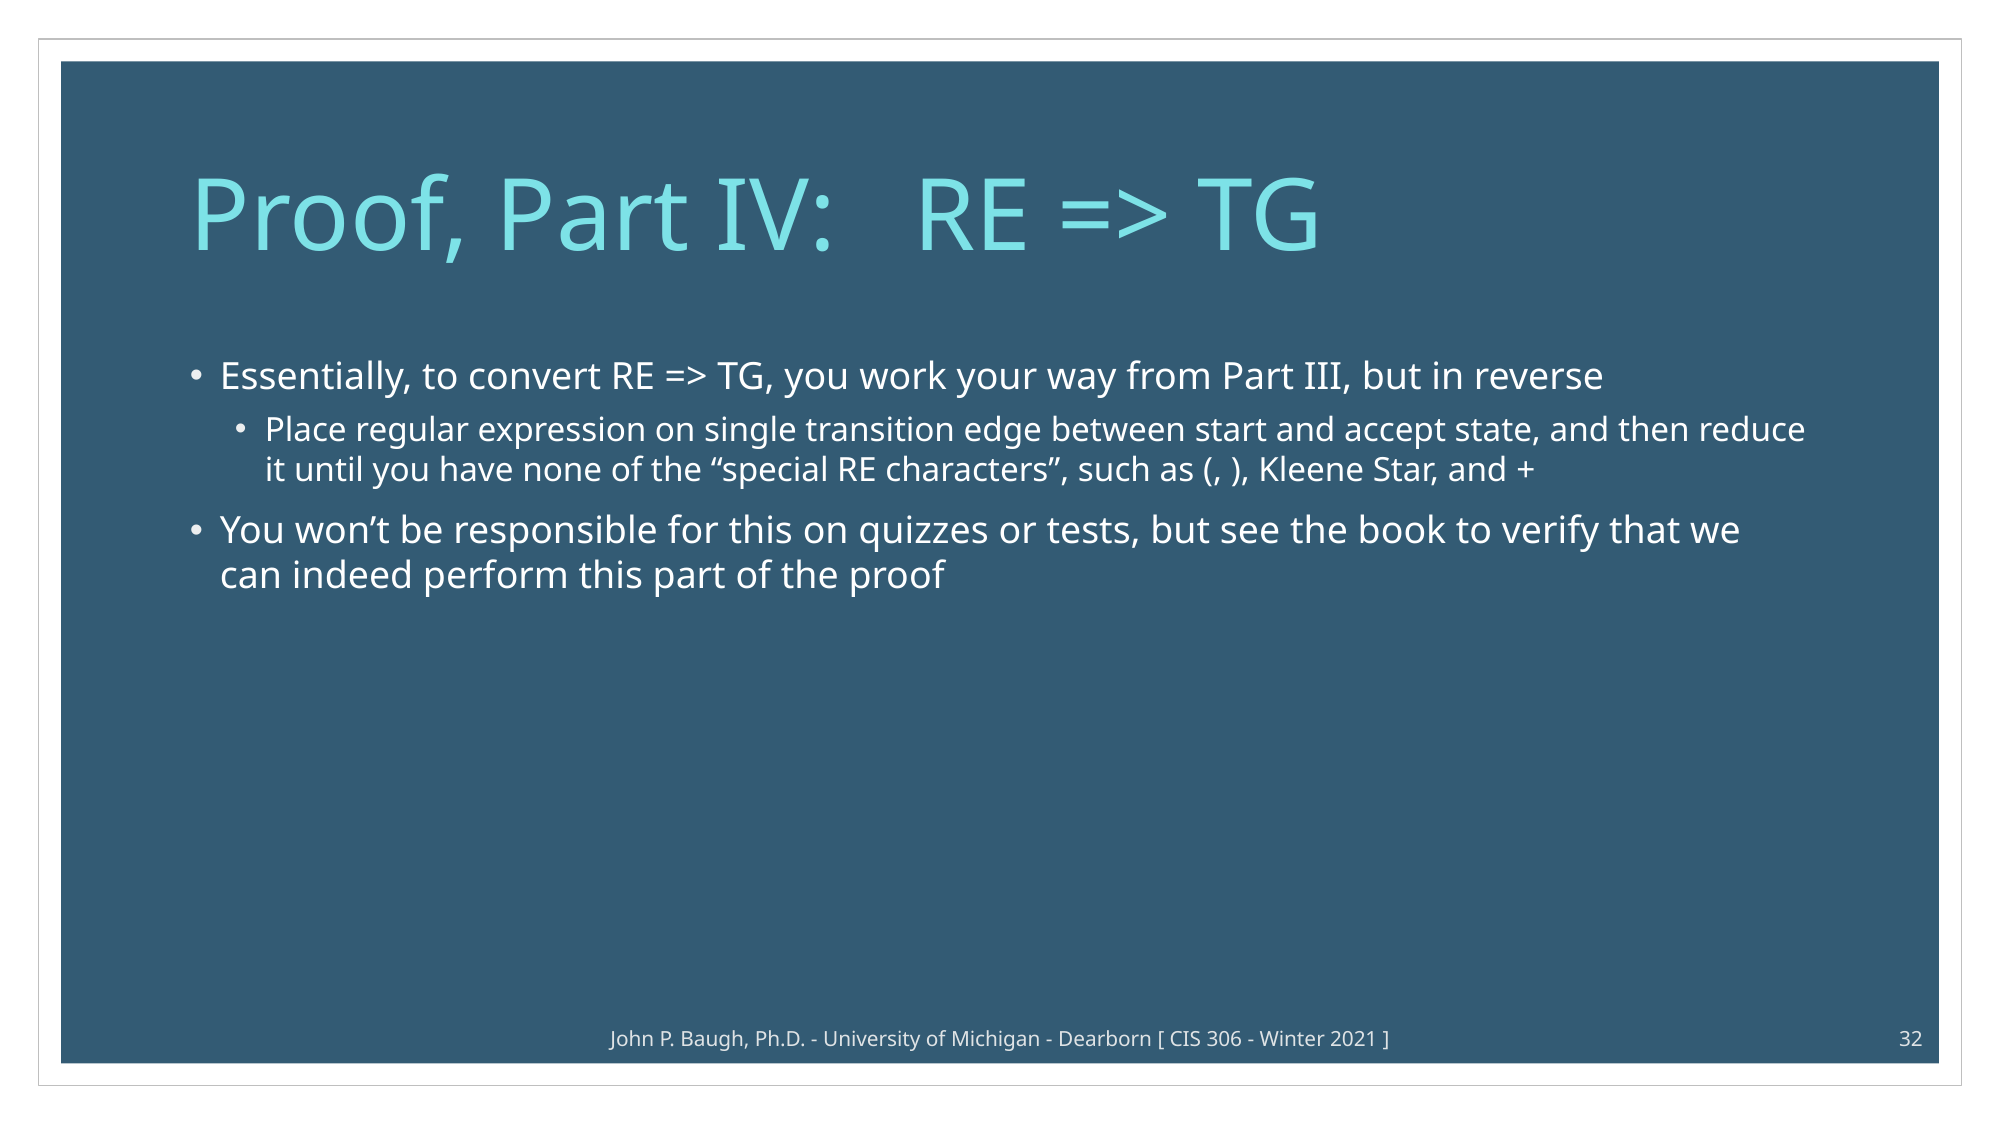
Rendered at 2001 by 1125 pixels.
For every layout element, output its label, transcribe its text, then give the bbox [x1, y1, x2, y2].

title Proof, Part IV: RE => TG [174, 105, 1825, 331]
slide_number 32 [1697, 1019, 1938, 1062]
list Essentially, to convert RE => TG, you work your way from Part III, but in reverse Place regular expression on single transition edge between start and accept state, and then reduce it until you have none of the “special RE characters”, such as (, ), Kleene Star, and + You won’t be responsible for this on quizzes or tests, but see the book to verify that we can indeed perform this part of the proof [174, 345, 1825, 990]
footer John P. Baugh, Ph.D. - University of Michigan - Dearborn [ CIS 306 - Winter 2021 ] [572, 1019, 1428, 1062]
